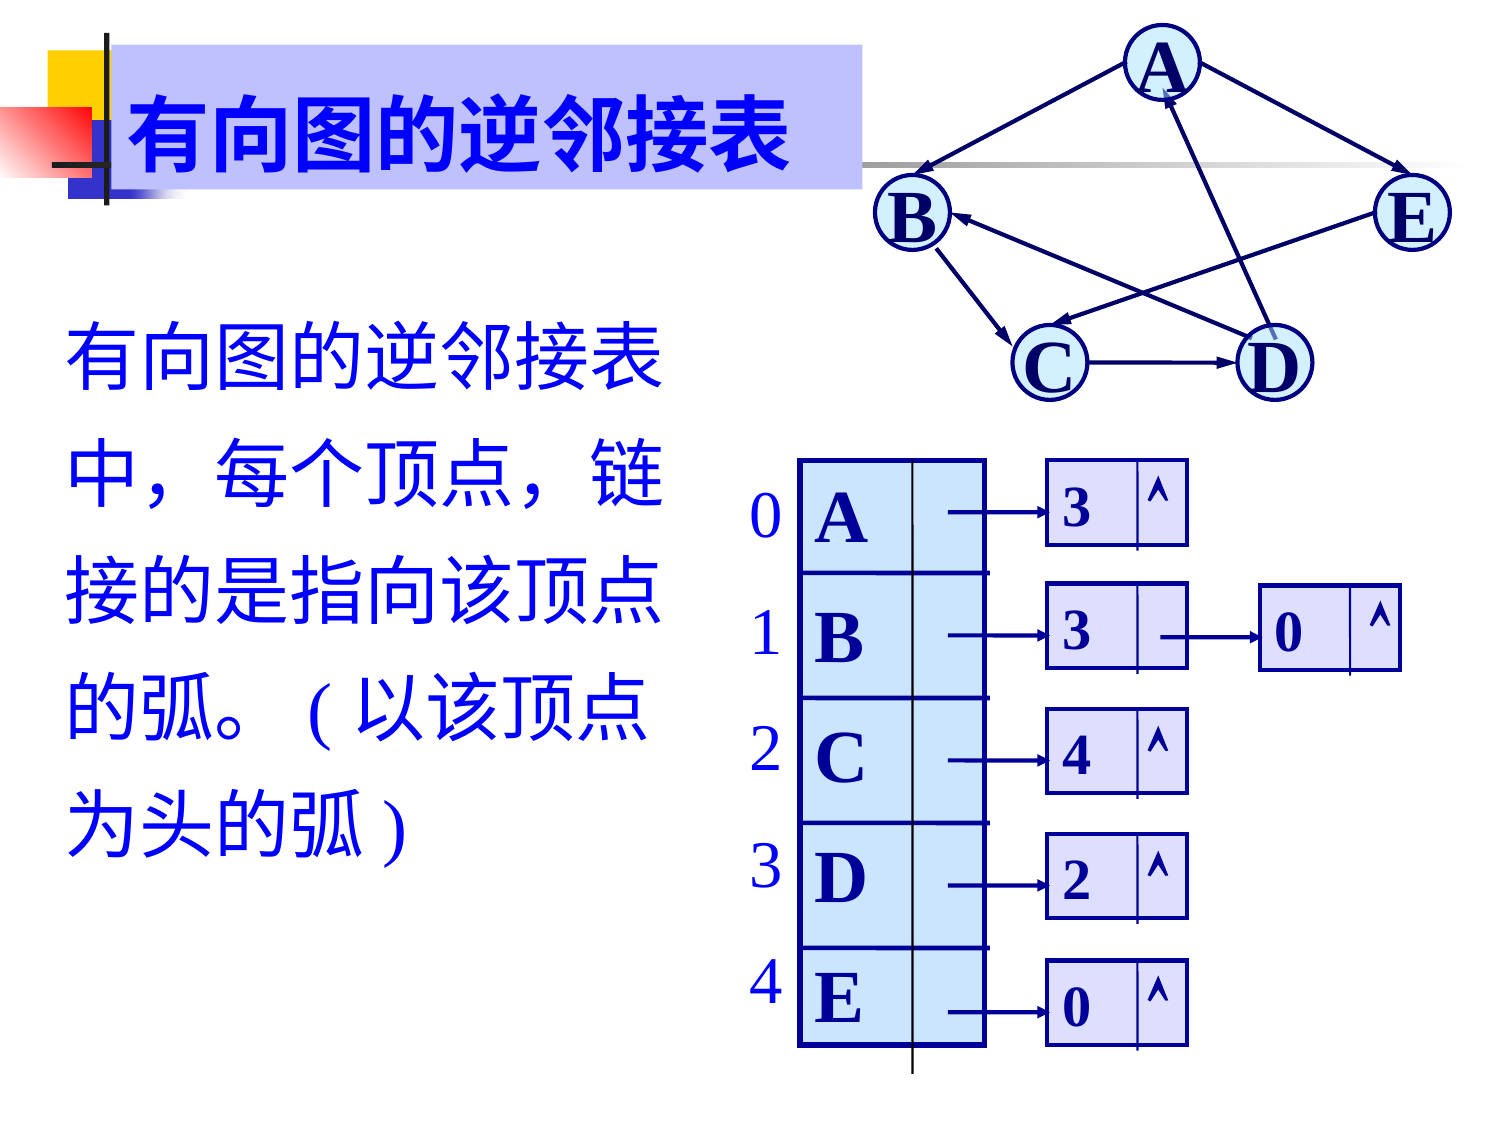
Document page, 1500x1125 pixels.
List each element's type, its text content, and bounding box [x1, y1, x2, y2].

text_box 0 1 2 3 4 [735, 463, 795, 1025]
picture [68, 168, 104, 199]
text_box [949, 460, 1191, 550]
text_box 有向图的逆邻接表中，每个顶点，链接的是指向该顶点的弧。(以该顶点为头的弧) [49, 275, 713, 875]
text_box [1162, 585, 1413, 675]
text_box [949, 583, 1163, 674]
picture [92, 120, 104, 162]
text_box 有向图的逆邻接表 [111, 44, 863, 190]
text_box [799, 460, 988, 1076]
picture [110, 168, 215, 199]
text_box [949, 708, 1191, 799]
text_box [949, 833, 1191, 924]
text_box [874, 24, 1451, 401]
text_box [949, 960, 1191, 1050]
